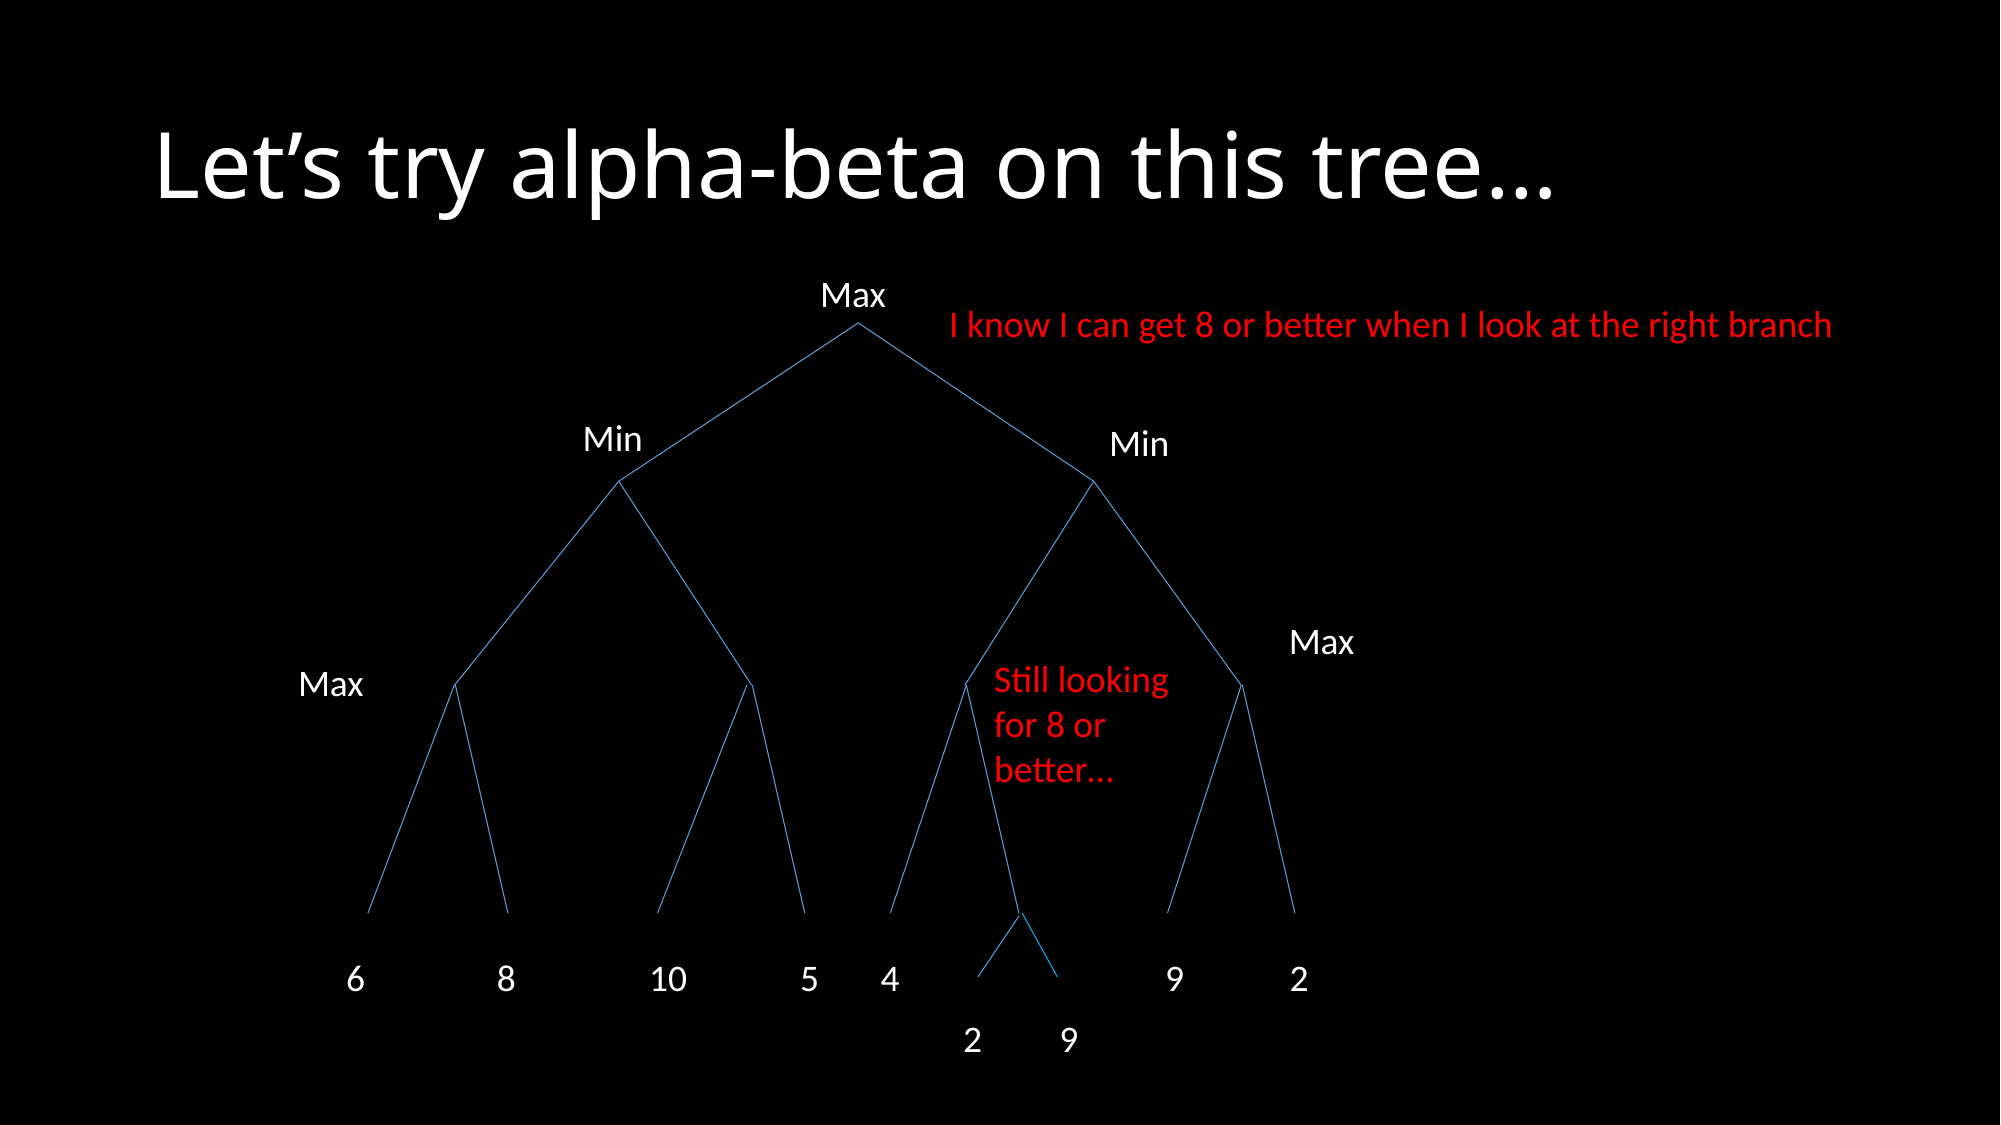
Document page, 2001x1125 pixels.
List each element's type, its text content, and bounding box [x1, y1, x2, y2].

text_box Min [567, 406, 618, 467]
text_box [1093, 481, 1242, 686]
text_box Max [1274, 609, 1370, 670]
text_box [752, 685, 805, 914]
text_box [964, 481, 1093, 686]
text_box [618, 322, 858, 482]
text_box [455, 685, 508, 914]
title Let’s try alpha-beta on this tree… [137, 59, 1863, 278]
text_box Max [283, 651, 379, 712]
text_box 9 [1150, 946, 1200, 1007]
text_box Max [805, 262, 901, 322]
text_box 6 [331, 946, 381, 1007]
text_box Min [1094, 411, 1185, 472]
text_box 8 [482, 946, 531, 1007]
text_box 2 [948, 1007, 998, 1067]
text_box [367, 685, 455, 914]
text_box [657, 685, 747, 914]
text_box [890, 685, 966, 914]
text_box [1022, 912, 1058, 977]
text_box 5 [785, 946, 840, 1007]
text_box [454, 481, 618, 686]
text_box 10 [634, 946, 703, 1007]
text_box 2 [1274, 946, 1324, 1007]
text_box 9 [1044, 1007, 1094, 1067]
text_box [966, 685, 1019, 914]
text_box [977, 916, 1019, 977]
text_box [858, 322, 1094, 482]
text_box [1242, 685, 1295, 914]
text_box I know I can get 8 or better when I look at the right branch [934, 292, 1849, 353]
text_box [618, 481, 752, 686]
text_box 4 [865, 946, 915, 1007]
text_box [1167, 685, 1242, 914]
text_box Still looking for 8 or better… [1019, 686, 1167, 798]
